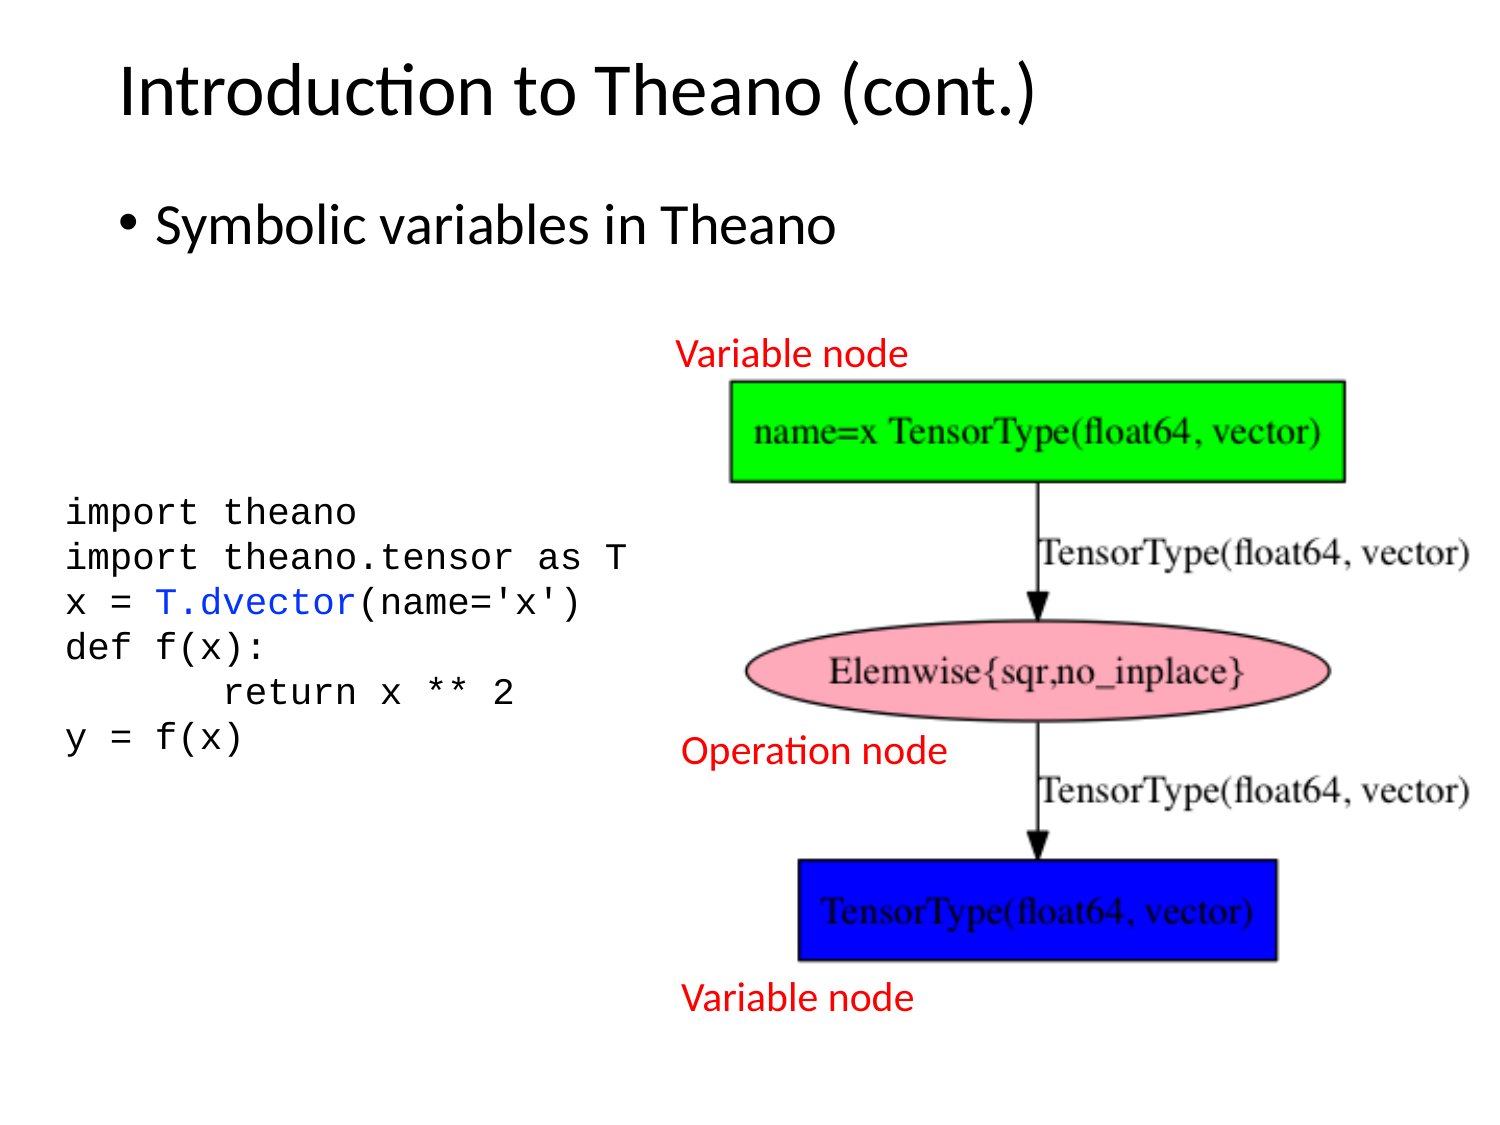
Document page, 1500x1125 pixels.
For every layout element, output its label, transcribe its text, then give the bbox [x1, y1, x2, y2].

text_box Variable node [660, 318, 925, 384]
text_box Variable node [666, 962, 930, 1027]
list Symbolic variables in Theano [103, 186, 1482, 1107]
text_box Operation node [666, 715, 721, 781]
text_box import theano import theano.tensor as T x = T.dvector(name='x') def f(x): return x ** 2 y = f(x) [50, 479, 643, 765]
title Introduction to Theano (cont.) [103, 16, 1482, 166]
picture [721, 371, 1482, 972]
